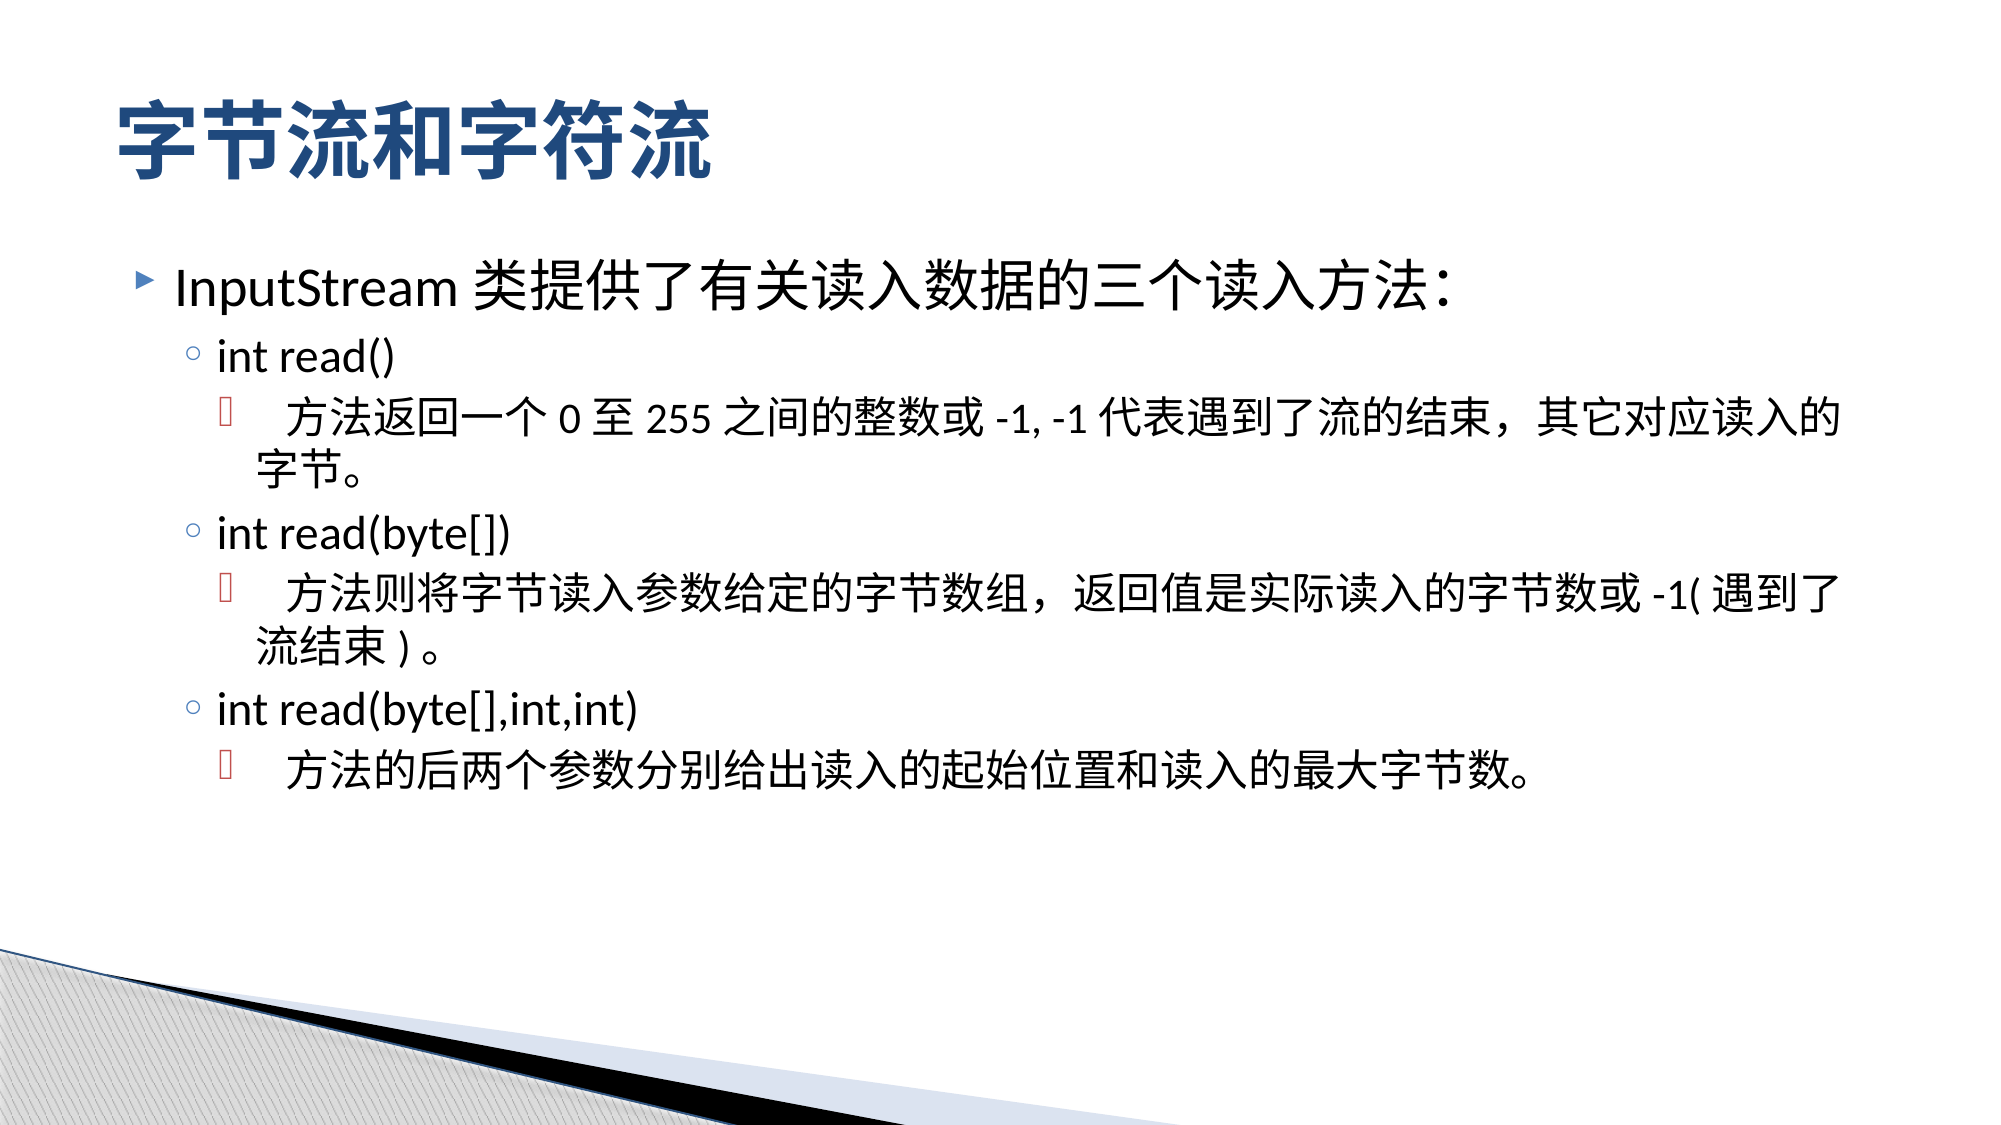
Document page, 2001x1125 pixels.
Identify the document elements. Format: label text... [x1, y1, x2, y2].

list InputStream类提供了有关读入数据的三个读入方法： int read() 方法返回一个0至255之间的整数或-1, -1代表遇到了流的结束，其它对应读入的字节。 int read(byte[]) 方法则将字节读入参数给定的字节数组，返回值是实际读入的字节数或-1(遇到了流结束)。 int read(byte[],int,int) 方法的后两个参数分别给出读入的起始位置和读入的最大字节数。 [99, 243, 1900, 986]
title 字节流和字符流 [99, 45, 1900, 233]
text_box [324, 187, 1675, 375]
